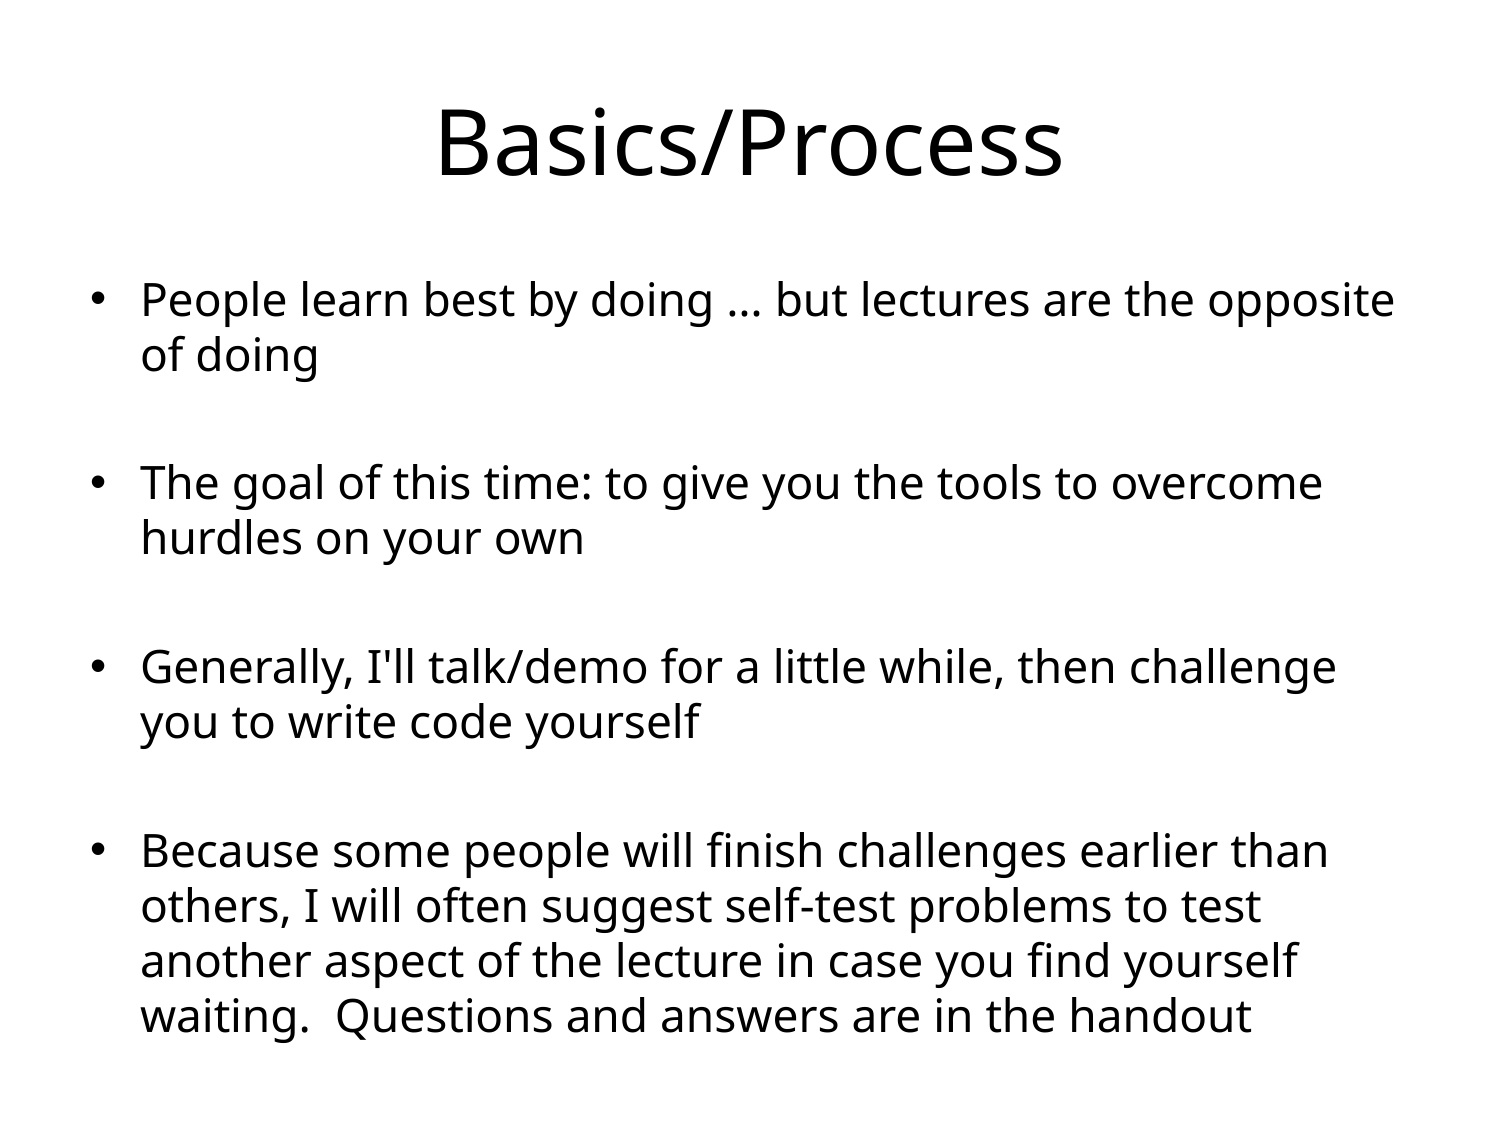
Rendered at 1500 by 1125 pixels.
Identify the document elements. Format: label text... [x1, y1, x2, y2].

title Basics/Process [75, 45, 1425, 233]
list People learn best by doing … but lectures are the opposite of doing The goal of this time: to give you the tools to overcome hurdles on your own Generally, I'll talk/demo for a little while, then challenge you to write code yourself Because some people will finish challenges earlier than others, I will often suggest self-test problems to test another aspect of the lecture in case you find yourself waiting. Questions and answers are in the handout [75, 262, 1425, 1050]
